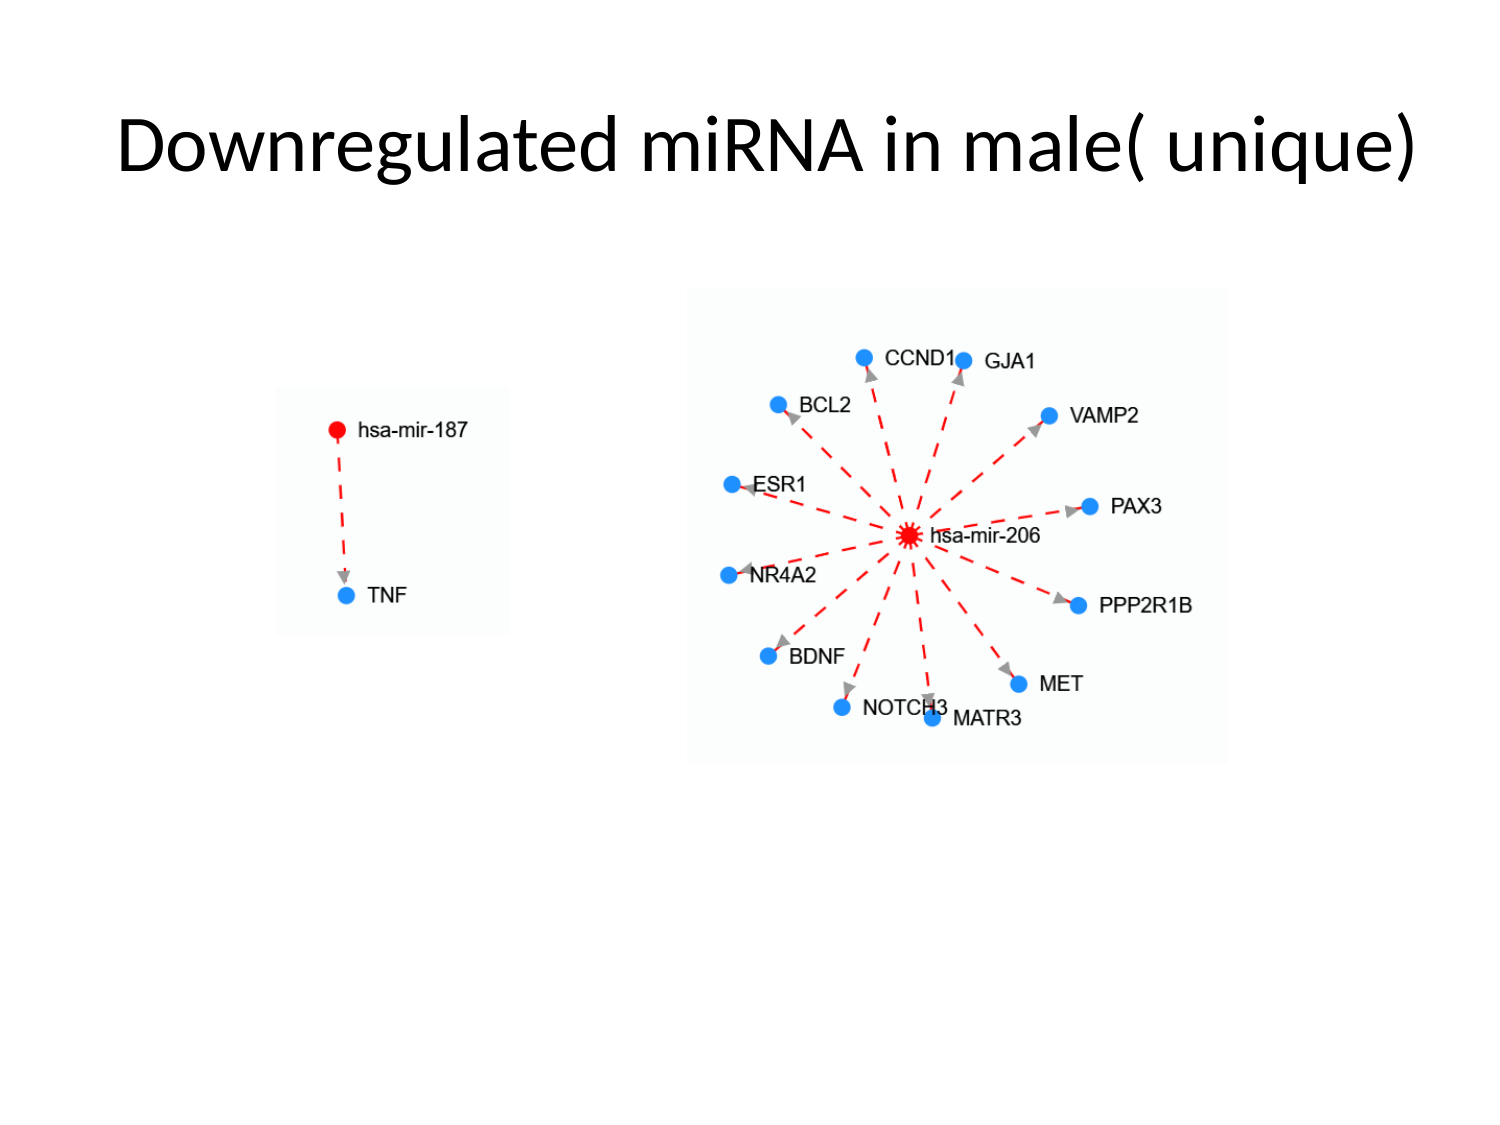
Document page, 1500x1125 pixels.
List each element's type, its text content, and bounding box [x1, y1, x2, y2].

picture [687, 287, 1228, 764]
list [276, 387, 510, 635]
title Downregulated miRNA in male( unique) [75, 45, 1463, 233]
